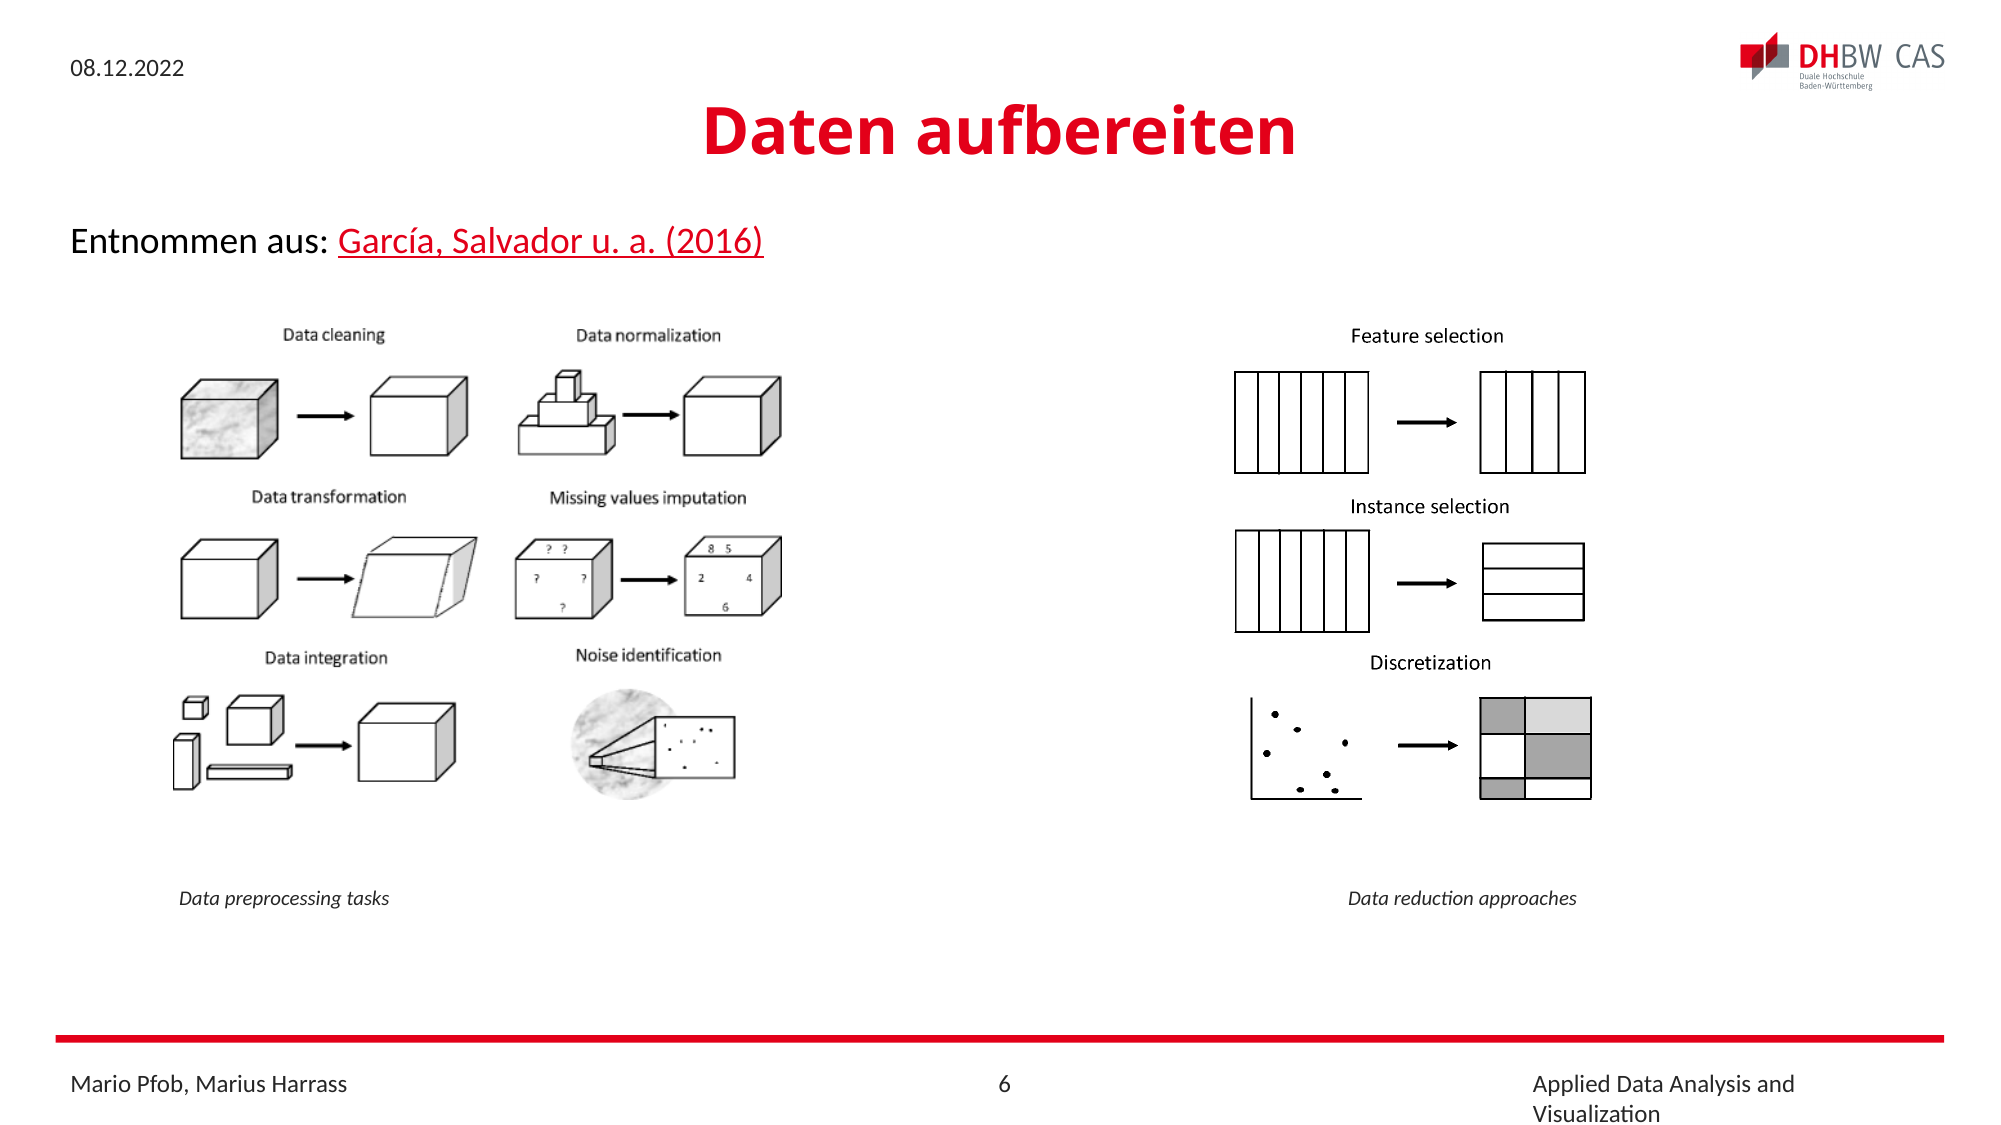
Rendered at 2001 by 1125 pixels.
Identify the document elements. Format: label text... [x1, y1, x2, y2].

text_box Daten aufbereiten [173, 89, 1827, 176]
text_box Applied Data Analysis and Visualization [1518, 1059, 1945, 1125]
text_box Mario Pfob, Marius Harrass [55, 1059, 366, 1105]
text_box Data reduction approaches [1331, 877, 1592, 917]
picture [173, 328, 782, 800]
text_box 08.12.2022 [55, 44, 202, 90]
text_box Data preprocessing tasks [164, 877, 407, 917]
text_box Entnommen aus: García, Salvador u. a. (2016) [55, 208, 782, 269]
text_box [55, 1034, 1945, 1044]
picture [1739, 32, 1945, 91]
picture [1234, 328, 1592, 800]
text_box [173, 268, 1827, 918]
text_box 6 [983, 1059, 1017, 1105]
